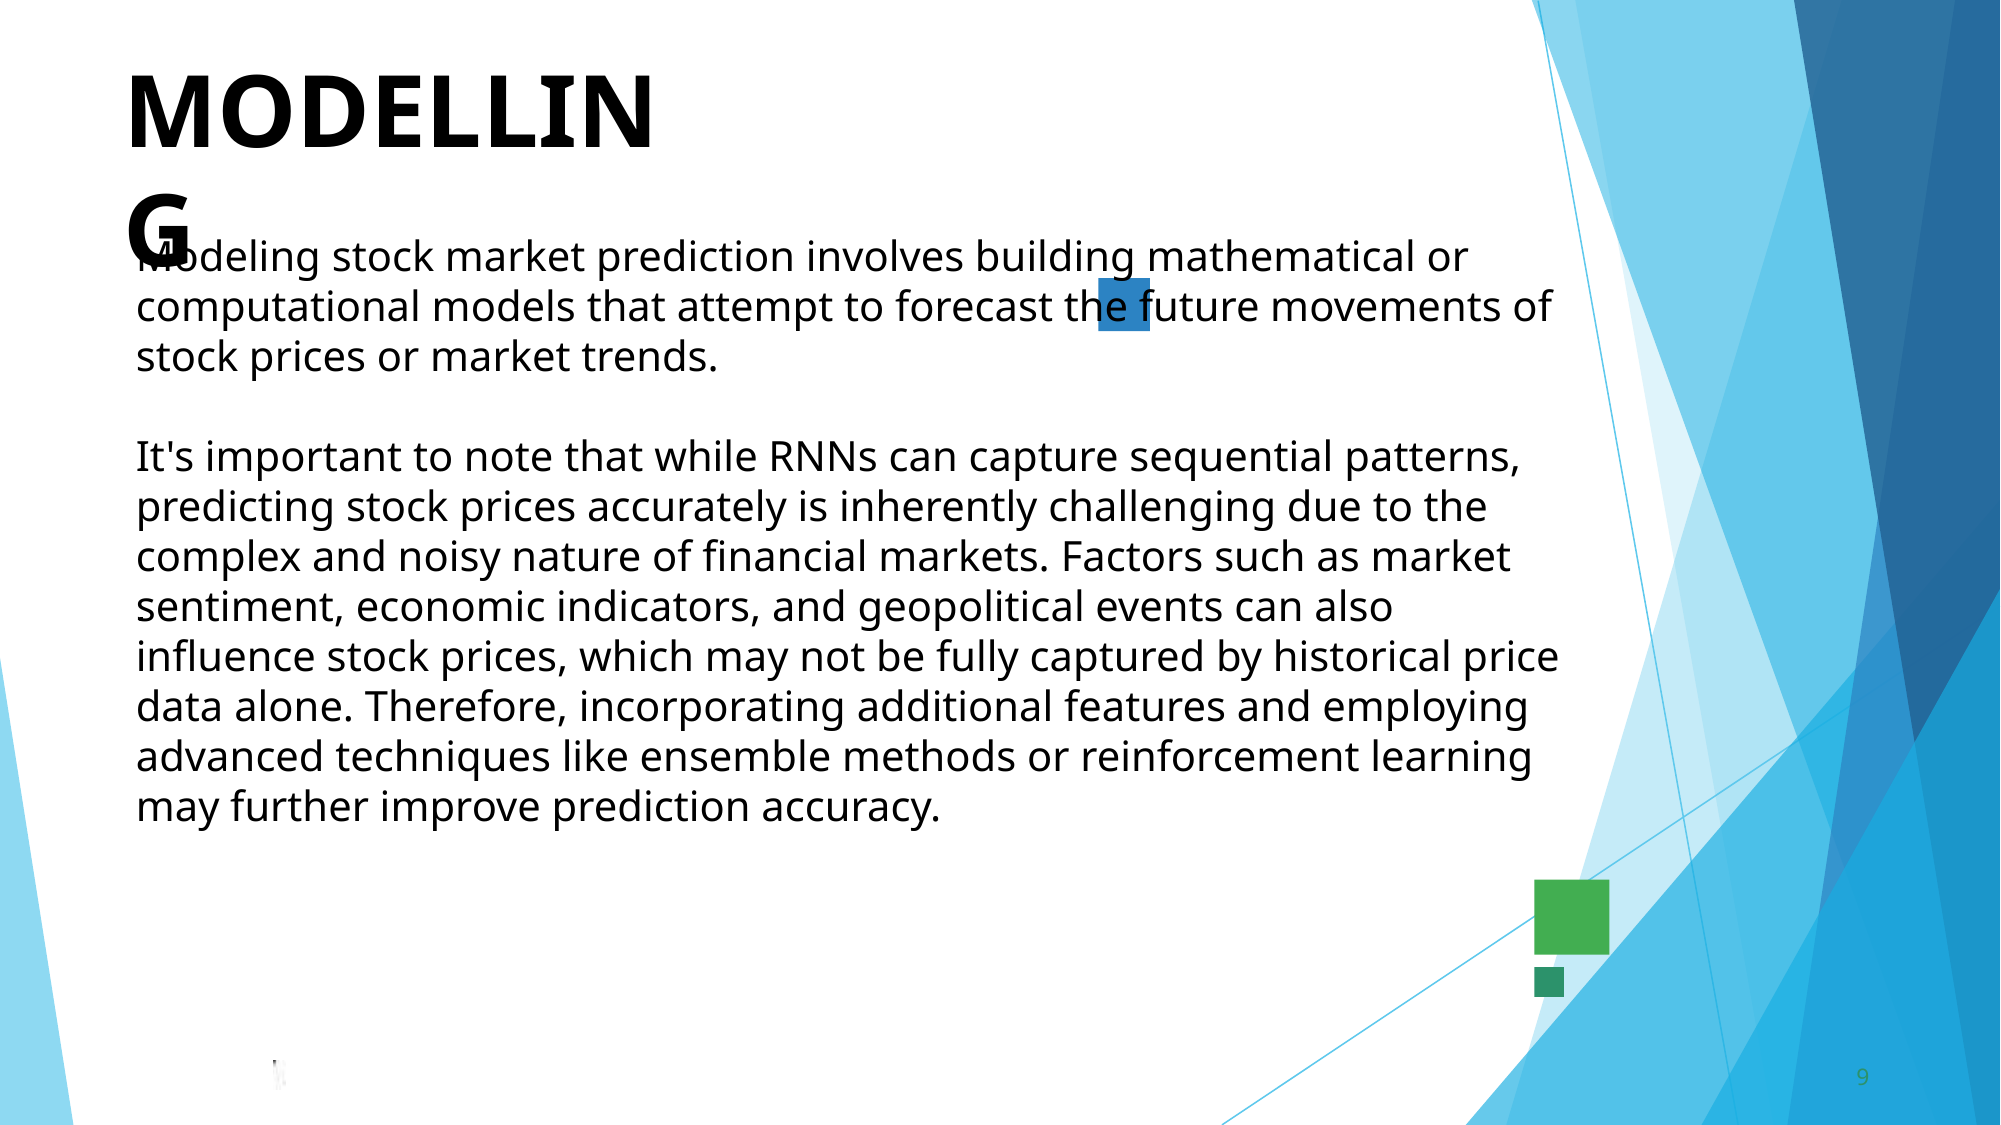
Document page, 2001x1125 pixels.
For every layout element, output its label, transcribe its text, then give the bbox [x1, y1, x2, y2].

title MODELLING [121, 44, 663, 222]
slide_number 9 [1850, 1061, 1890, 1125]
text_box Modeling stock market prediction involves building mathematical or computational models that attempt to forecast the future movements of stock prices or market trends. It's important to note that while RNNs can capture sequential patterns, predicting stock prices accurately is inherently challenging due to the complex and noisy nature of financial markets. Factors such as market sentiment, economic indicators, and geopolitical events can also influence stock prices, which may not be fully captured by historical price data alone. Therefore, incorporating additional features and employing advanced techniques like ensemble methods or reinforcement learning may further improve prediction accuracy. [121, 222, 1586, 1038]
text_box . [1586, 576, 1659, 637]
picture [273, 1060, 286, 1090]
